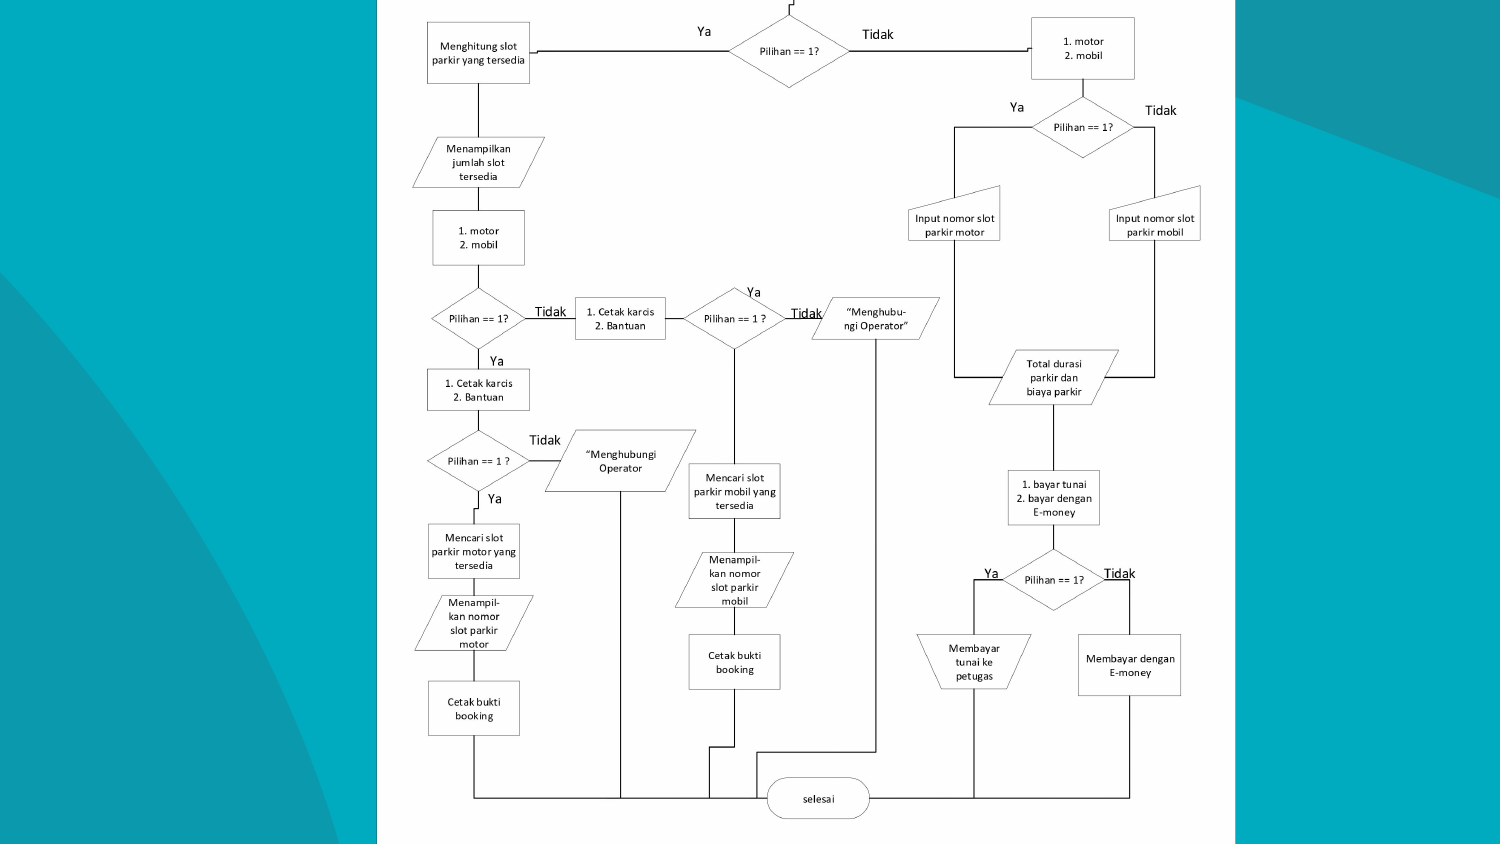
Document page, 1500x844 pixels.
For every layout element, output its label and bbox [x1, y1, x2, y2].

picture [376, 0, 1236, 844]
